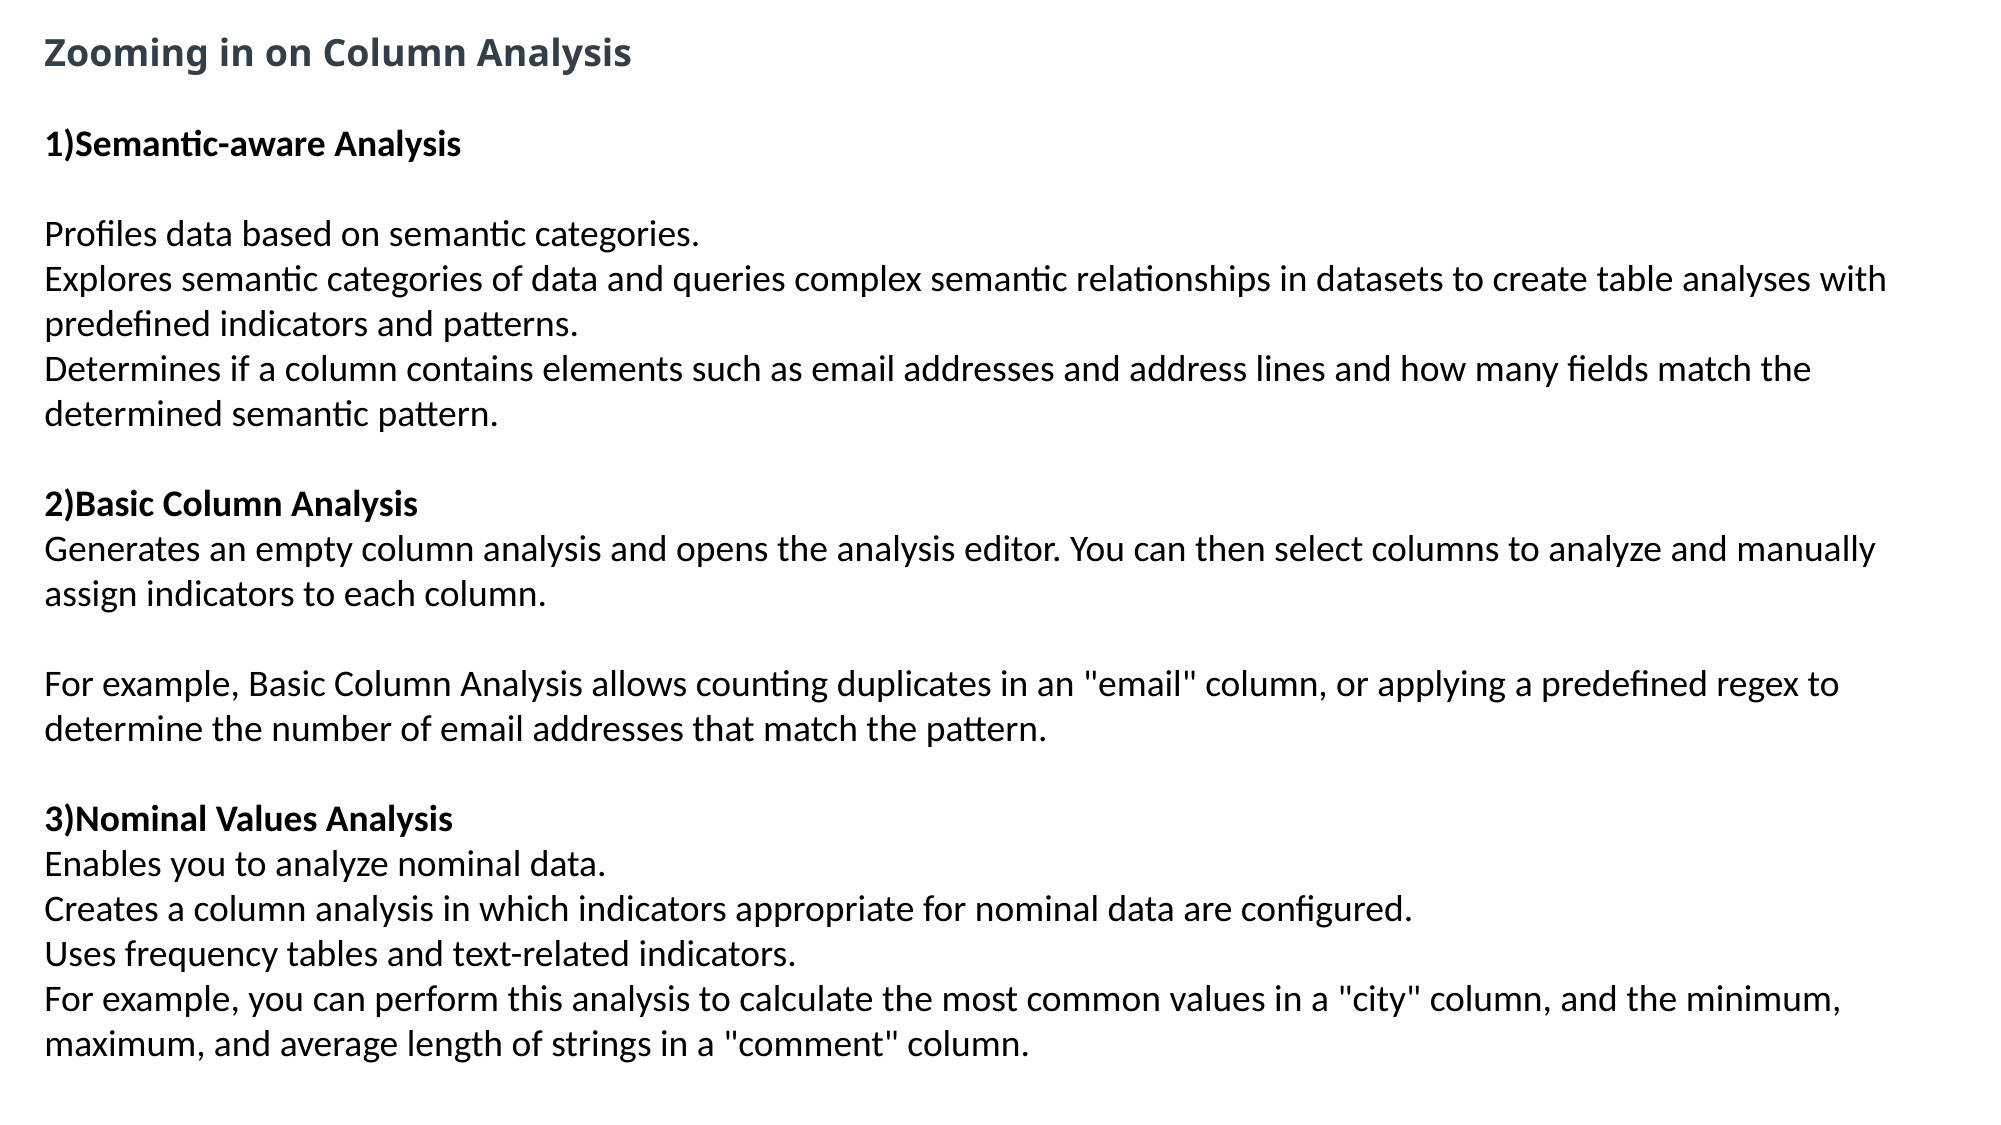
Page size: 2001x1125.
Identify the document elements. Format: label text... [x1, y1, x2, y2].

text_box Zooming in on Column Analysis 1)Semantic-aware Analysis Profiles data based on semantic categories. Explores semantic categories of data and queries complex semantic relationships in datasets to create table analyses with predefined indicators and patterns. Determines if a column contains elements such as email addresses and address lines and how many fields match the determined semantic pattern. 2)Basic Column Analysis Generates an empty column analysis and opens the analysis editor. You can then select columns to analyze and manually assign indicators to each column. For example, Basic Column Analysis allows counting duplicates in an "email" column, or applying a predefined regex to determine the number of email addresses that match the pattern. 3)Nominal Values Analysis Enables you to analyze nominal data. Creates a column analysis in which indicators appropriate for nominal data are configured. Uses frequency tables and text-related indicators. For example, you can perform this analysis to calculate the most common values in a "city" column, and the minimum, maximum, and average length of strings in a "comment" column. [29, 21, 1981, 1072]
